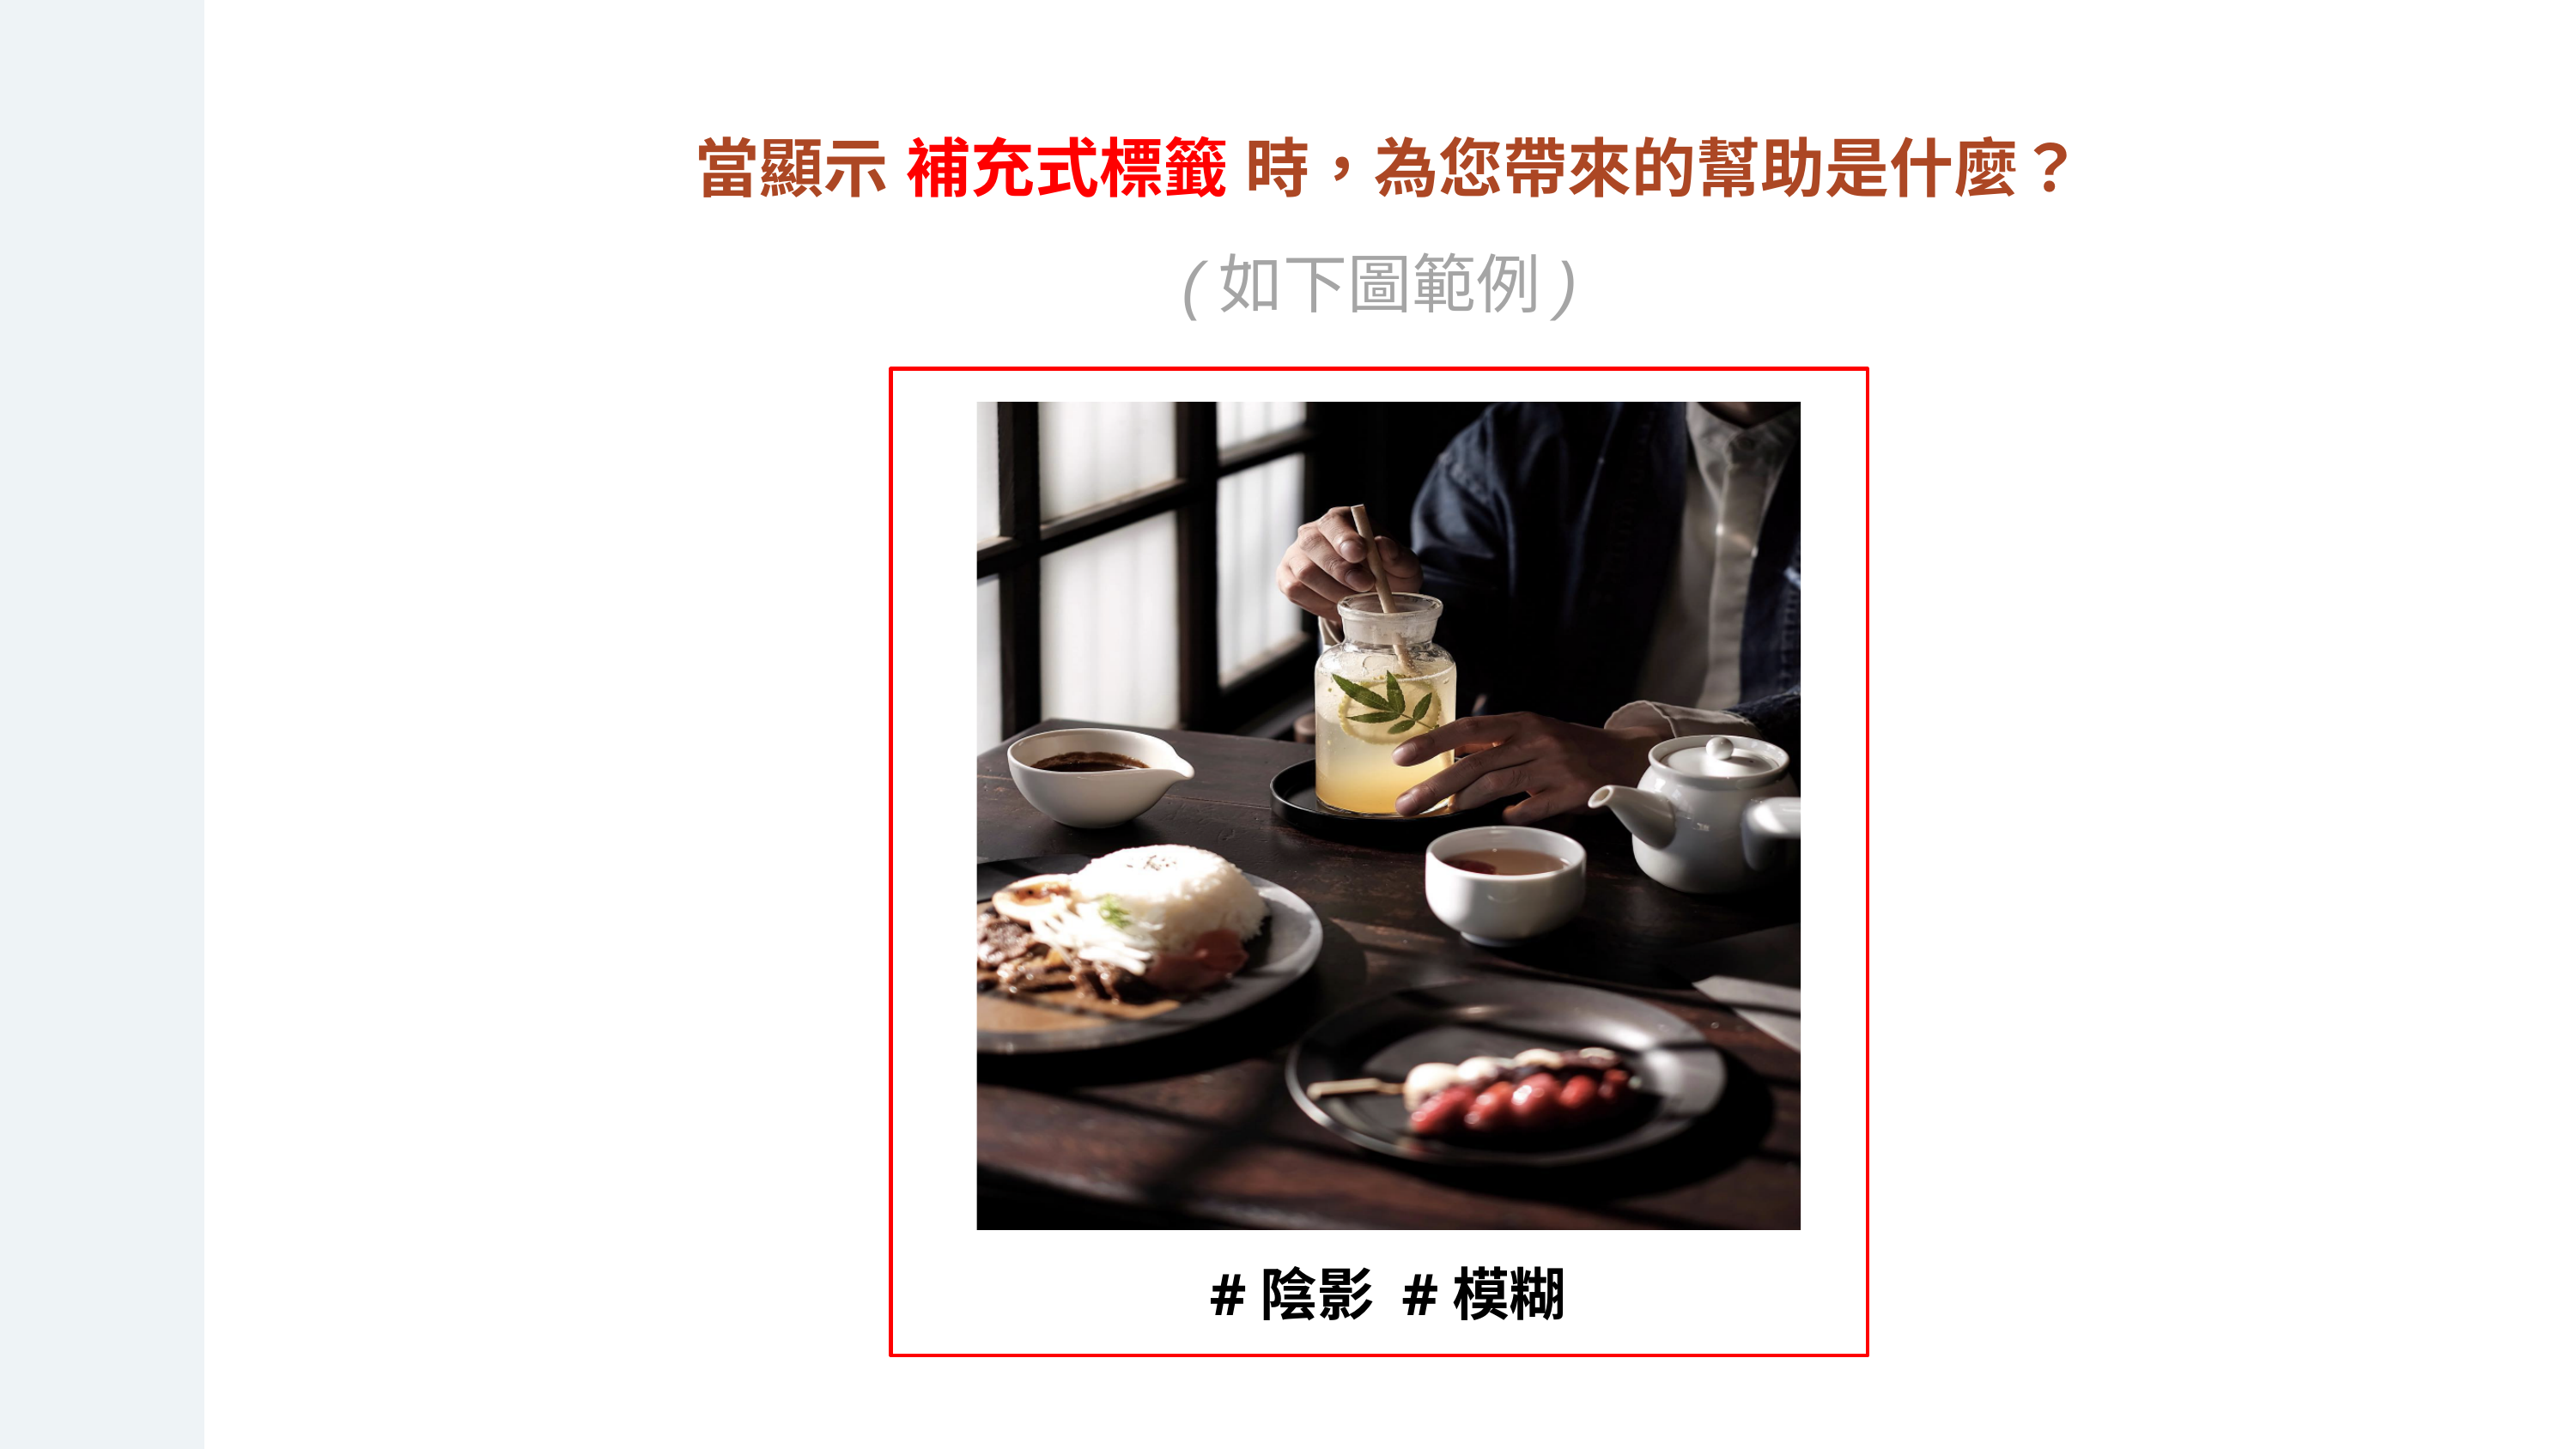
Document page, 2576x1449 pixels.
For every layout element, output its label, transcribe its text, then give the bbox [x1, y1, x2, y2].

text_box [890, 368, 1868, 1356]
picture [0, 0, 204, 1449]
text_box 當顯示 補充式標籤 時，為您帶來的幫助是什麼？ (如下圖範例) [310, 88, 2468, 321]
picture [976, 402, 1801, 1230]
text_box #陰影 #模糊 [975, 1252, 1801, 1334]
